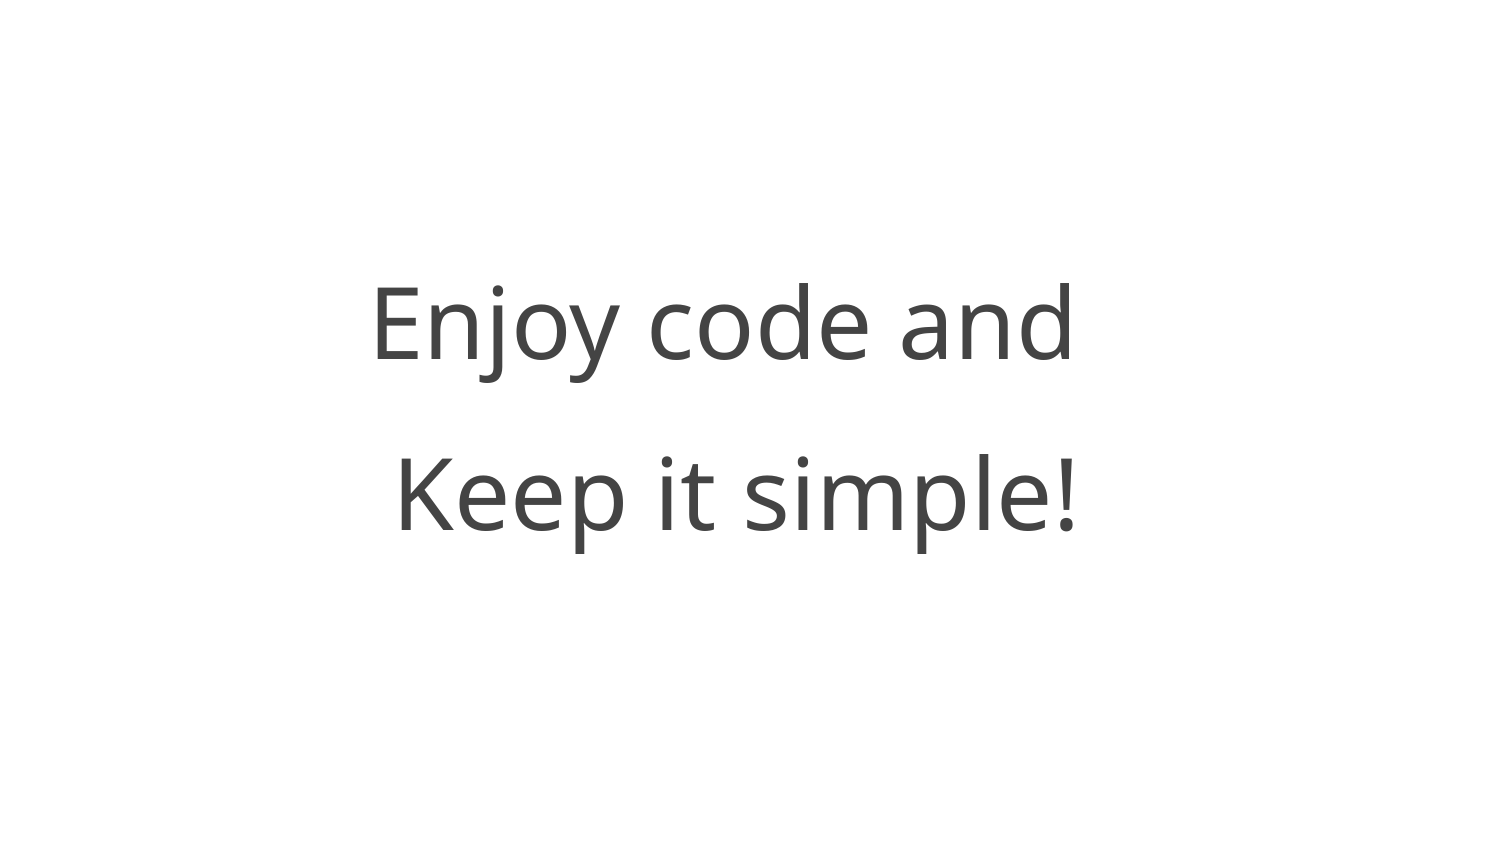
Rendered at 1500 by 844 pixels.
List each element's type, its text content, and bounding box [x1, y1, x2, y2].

text_box Enjoy code and Keep it simple! [244, 226, 1229, 407]
